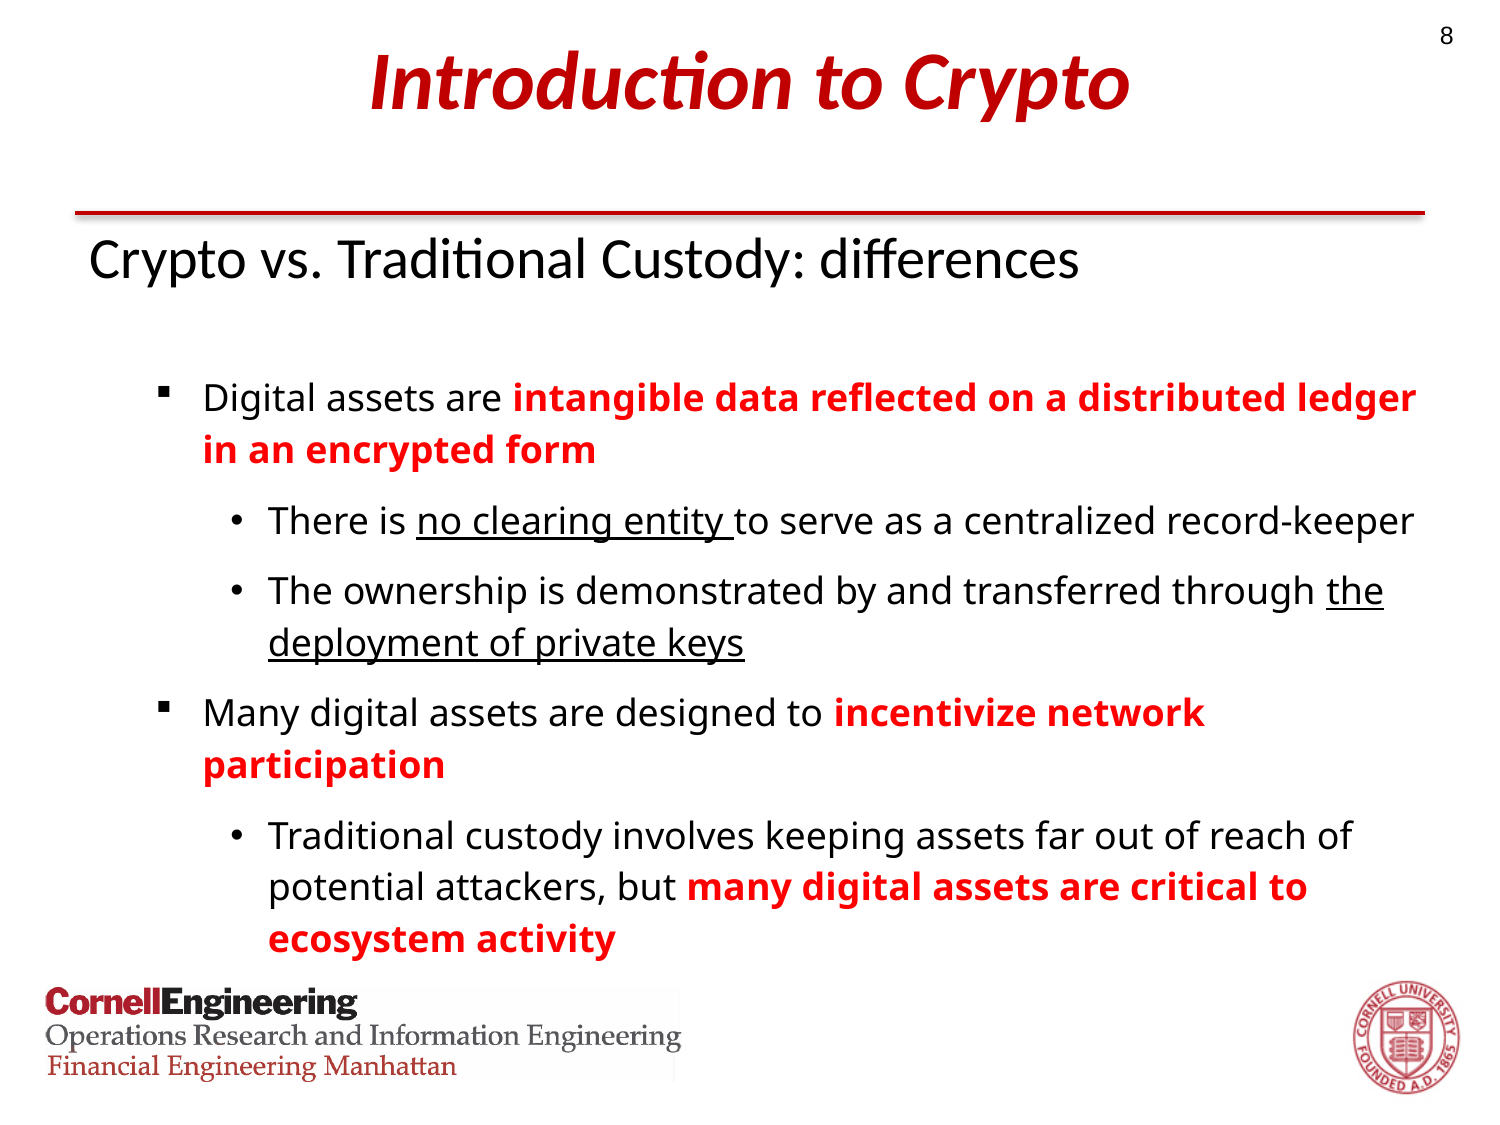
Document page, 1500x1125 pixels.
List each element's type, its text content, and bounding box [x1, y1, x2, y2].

text_box 8 [1425, 12, 1486, 52]
text_box Crypto vs. Traditional Custody: differences Digital assets are intangible data reflected on a distributed ledger in an encrypted form There is no clearing entity to serve as a centralized record-keeper The ownership is demonstrated by and transferred through the deployment of private keys Many digital assets are designed to incentivize network participation Traditional custody involves keeping assets far out of reach of potential attackers, but many digital assets are critical to ecosystem activity [75, 212, 1438, 963]
picture [45, 987, 828, 1082]
picture [1320, 944, 1493, 1125]
title Introduction to Crypto [75, 18, 1425, 207]
